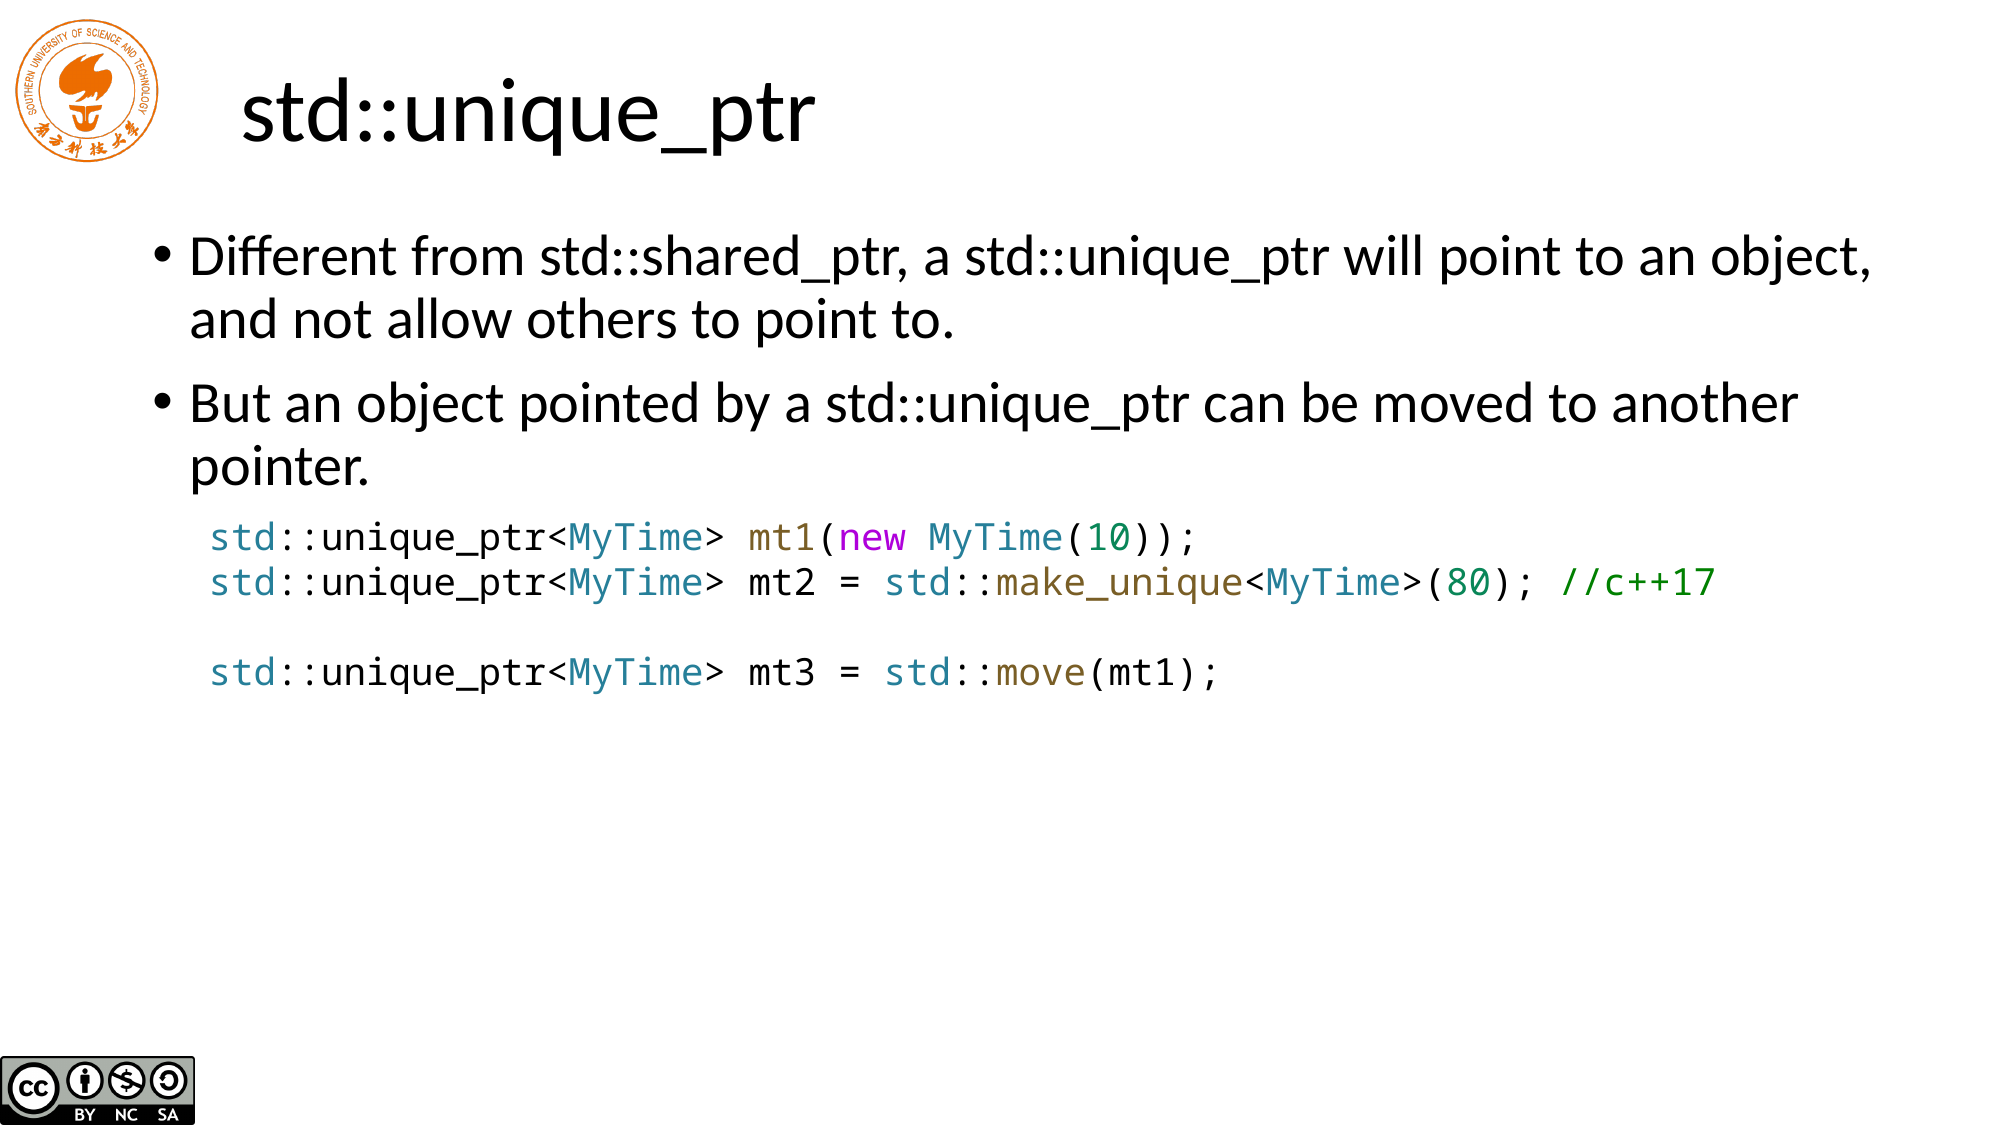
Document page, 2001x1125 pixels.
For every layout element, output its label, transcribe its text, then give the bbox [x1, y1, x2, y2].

title std::unique_ptr [225, 43, 1951, 181]
text_box std::unique_ptr<MyTime> mt1(new MyTime(10)); std::unique_ptr<MyTime> mt2 = std::make_unique<MyTime>(80); //c++17 std::unique_ptr<MyTime> mt3 = std::move(mt1); [193, 505, 1837, 701]
list Different from std::shared_ptr, a std::unique_ptr will point to an object, and not allow others to point to. But an object pointed by a std::unique_ptr can be moved to another pointer. [137, 217, 1951, 582]
picture [10, 0, 170, 166]
picture [0, 1056, 195, 1125]
